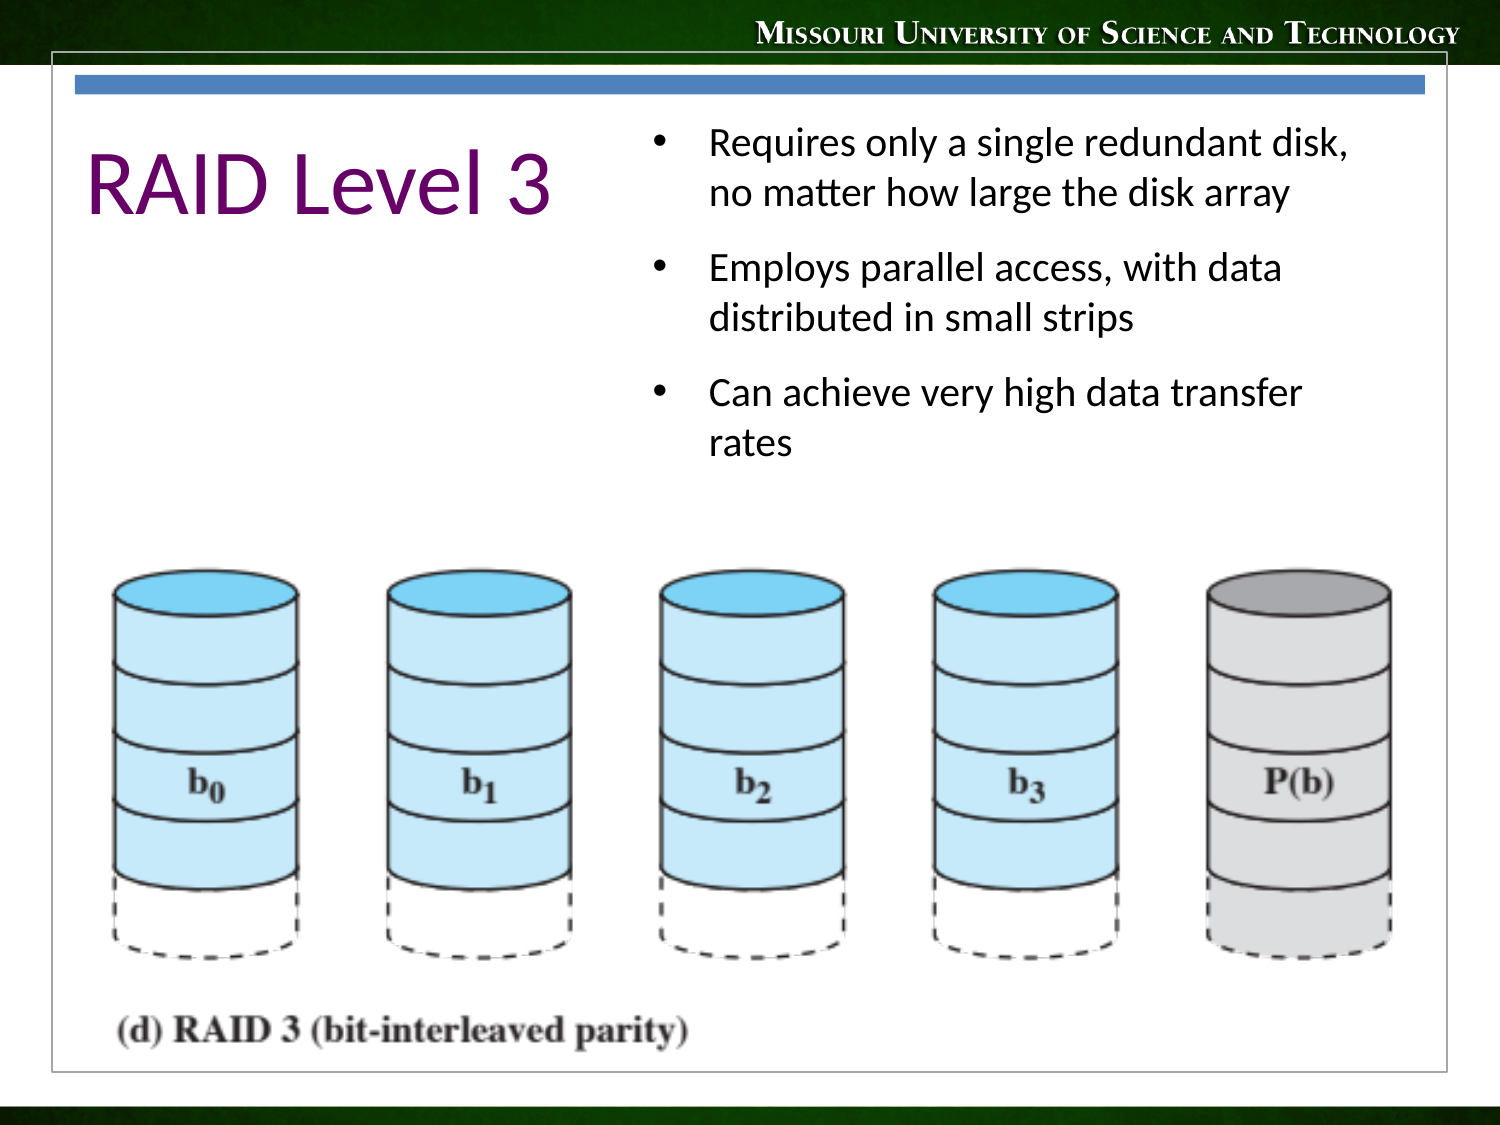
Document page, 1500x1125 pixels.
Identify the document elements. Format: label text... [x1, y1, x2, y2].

picture [0, 0, 1500, 1125]
title RAID Level 3 [70, 112, 637, 241]
list Requires only a single redundant disk, no matter how large the disk array Employs parallel access, with data distributed in small strips Can achieve very high data transfer rates [637, 107, 1392, 450]
